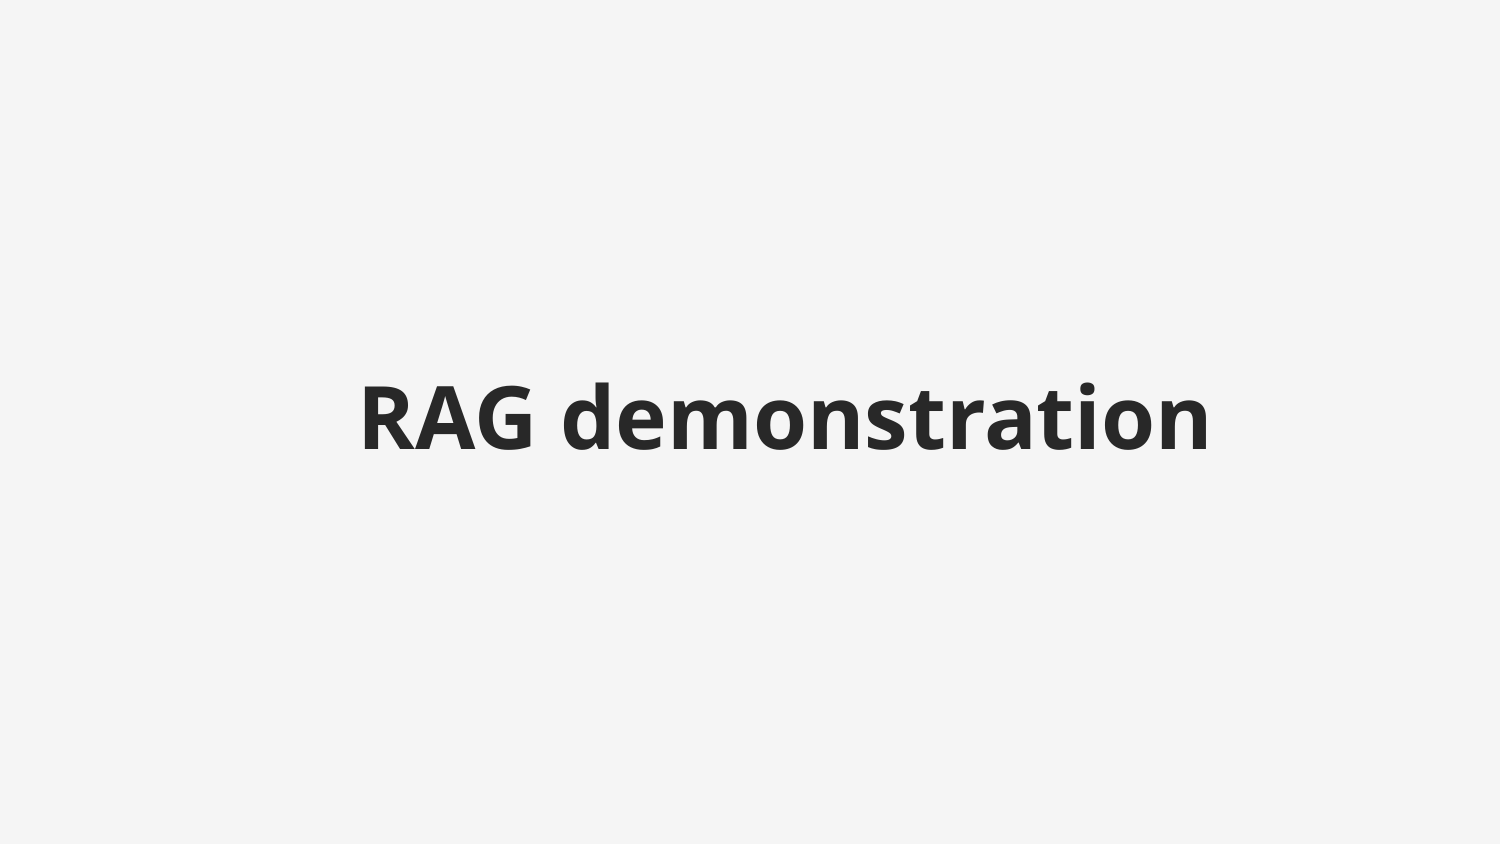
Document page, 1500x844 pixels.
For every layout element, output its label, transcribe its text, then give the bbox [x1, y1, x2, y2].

text_box RAG demonstration [94, 362, 1478, 468]
